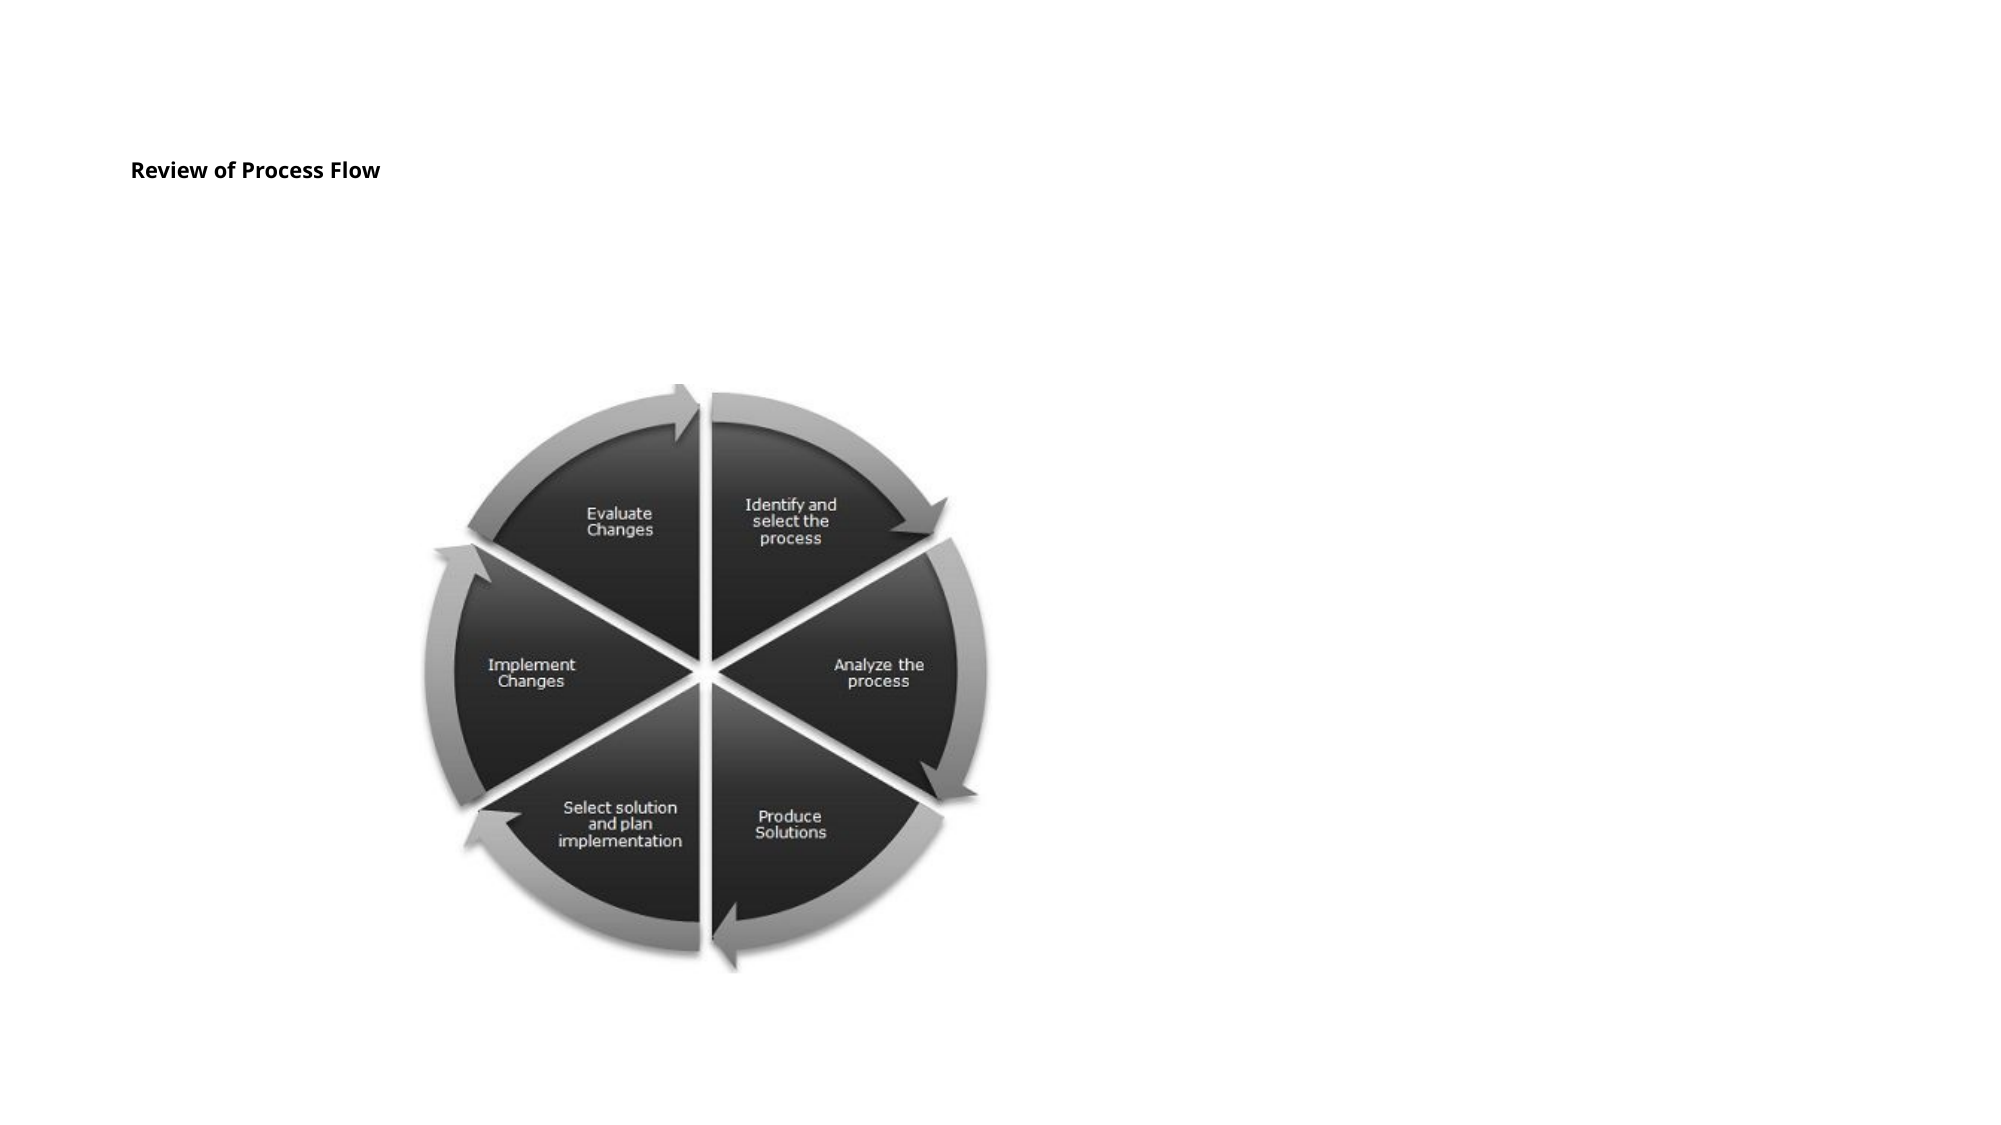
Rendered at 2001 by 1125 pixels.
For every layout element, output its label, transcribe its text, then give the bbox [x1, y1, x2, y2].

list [386, 384, 1052, 978]
title Review of Process Flow [115, 151, 1659, 266]
